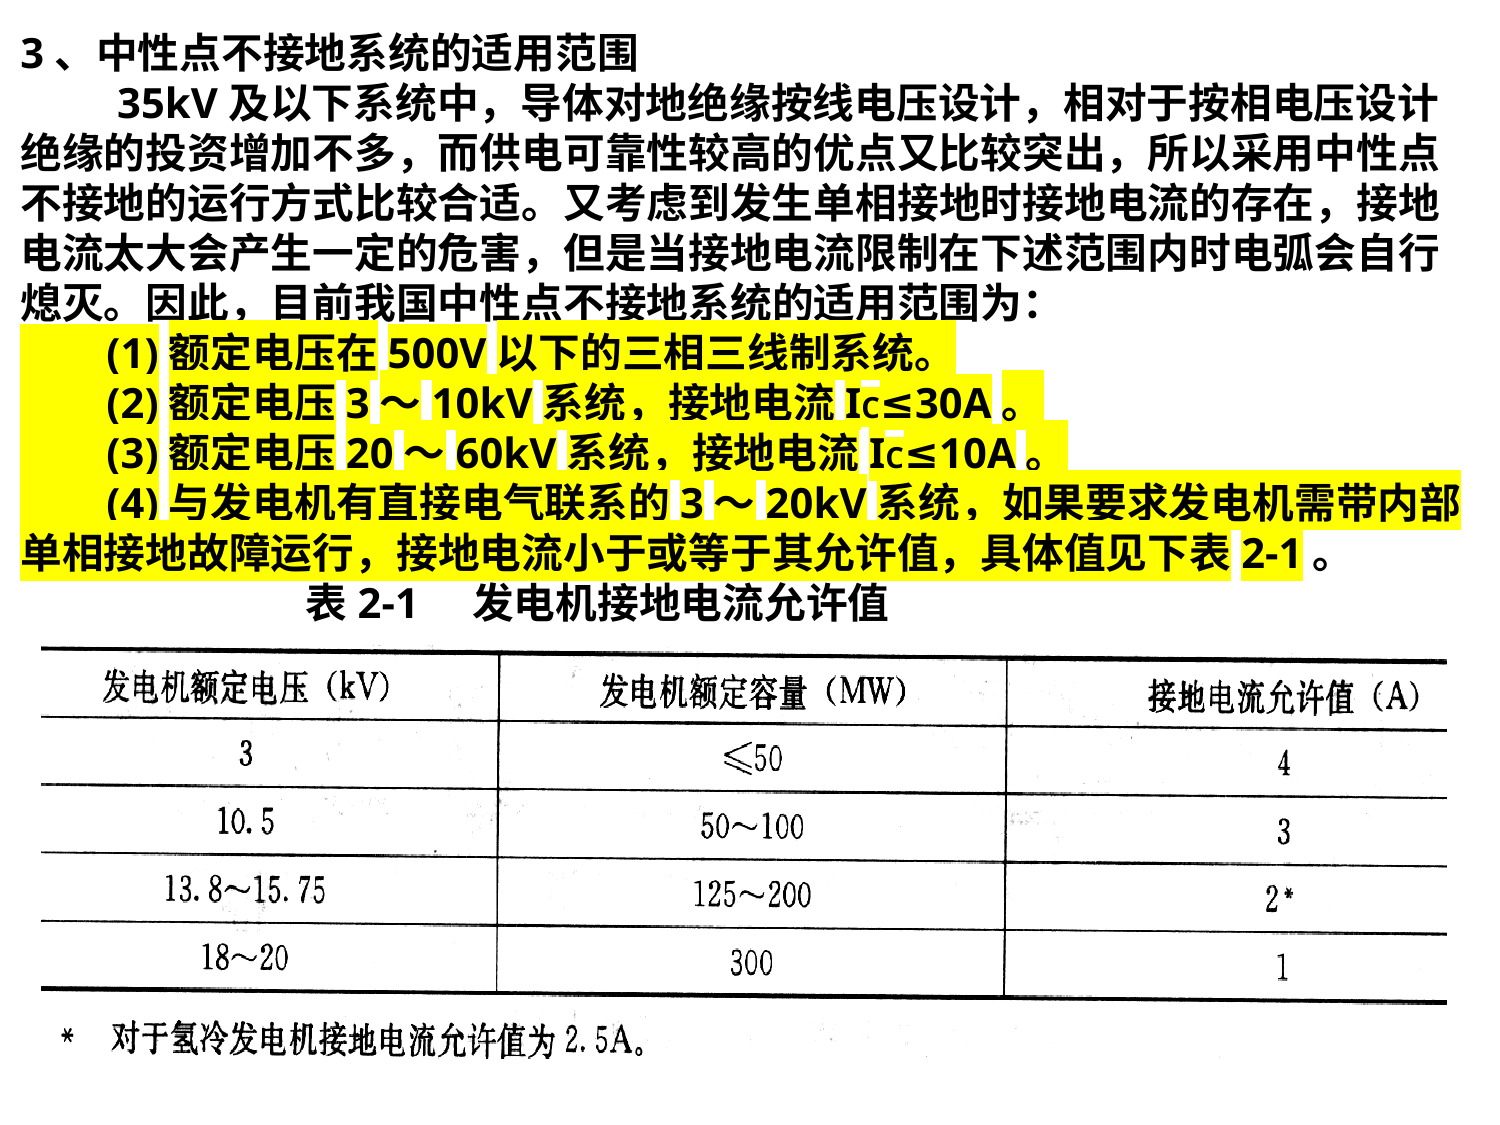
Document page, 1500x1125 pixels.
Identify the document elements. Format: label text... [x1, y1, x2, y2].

text_box 3、中性点不接地系统的适用范围 35kV及以下系统中，导体对地绝缘按线电压设计，相对于按相电压设计绝缘的投资增加不多，而供电可靠性较高的优点又比较突出，所以采用中性点不接地的运行方式比较合适。又考虑到发生单相接地时接地电流的存在，接地电流太大会产生一定的危害，但是当接地电流限制在下述范围内时电弧会自行熄灭。因此，目前我国中性点不接地系统的适用范围为： (1)额定电压在500V以下的三相三线制系统。 (2)额定电压3～10kV系统，接地电流IC≤30A。 (3)额定电压20～60kV系统，接地电流IC≤10A。 (4)与发电机有直接电气联系的3～20kV系统，如果要求发电机需带内部单相接地故障运行，接地电流小于或等于其允许值，具体值见下表2-1。 表2-1 发电机接地电流允许值 [5, 19, 1488, 1085]
picture [40, 644, 1448, 1059]
